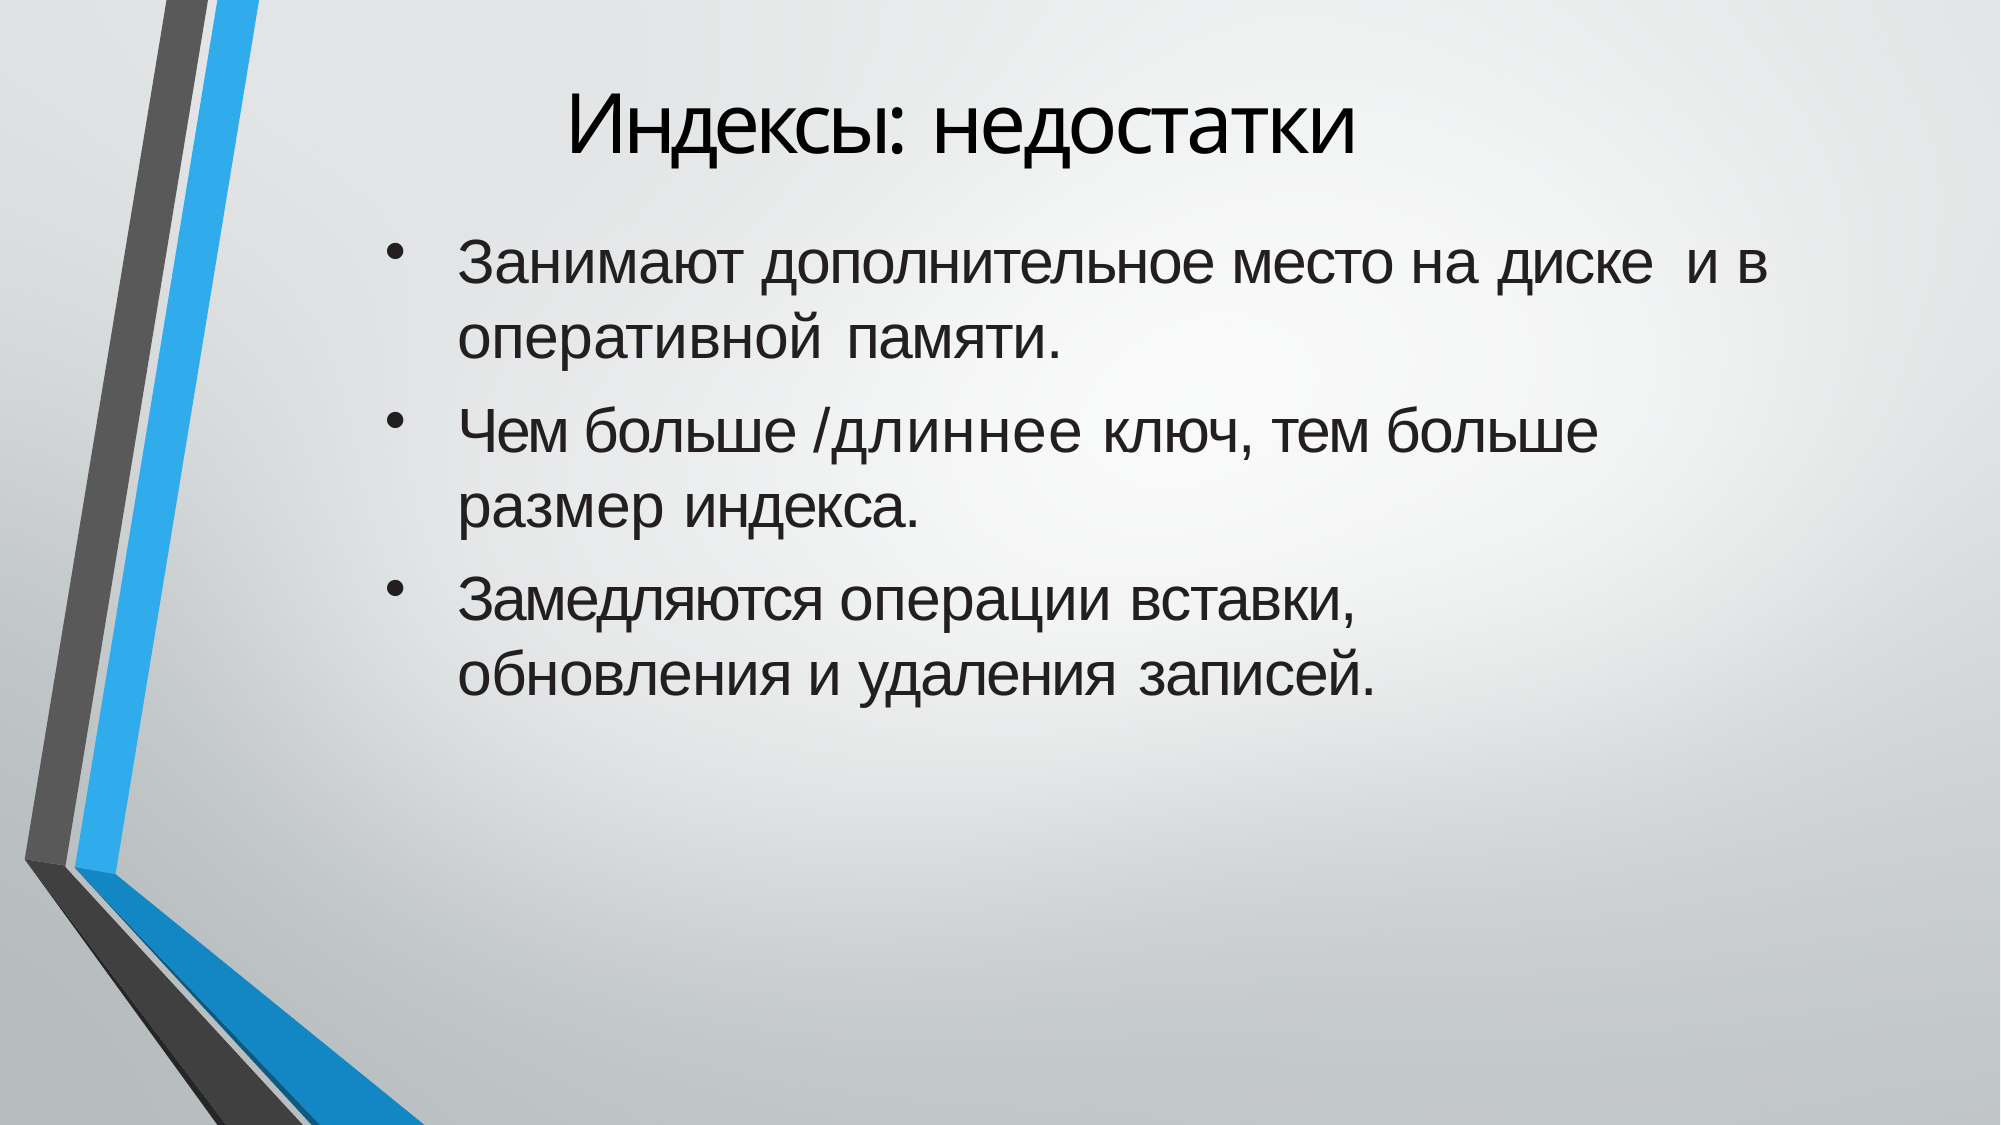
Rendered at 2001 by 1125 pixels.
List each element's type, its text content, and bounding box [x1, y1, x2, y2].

text_box Занимают дополнительное место на диске и в оперативной памяти. Чем больше /длиннее ключ, тем больше размер индекса. Замедляются операции вставки, обновления и удаления записей. [383, 220, 1863, 709]
title Индексы: недостатки [502, 0, 1421, 170]
